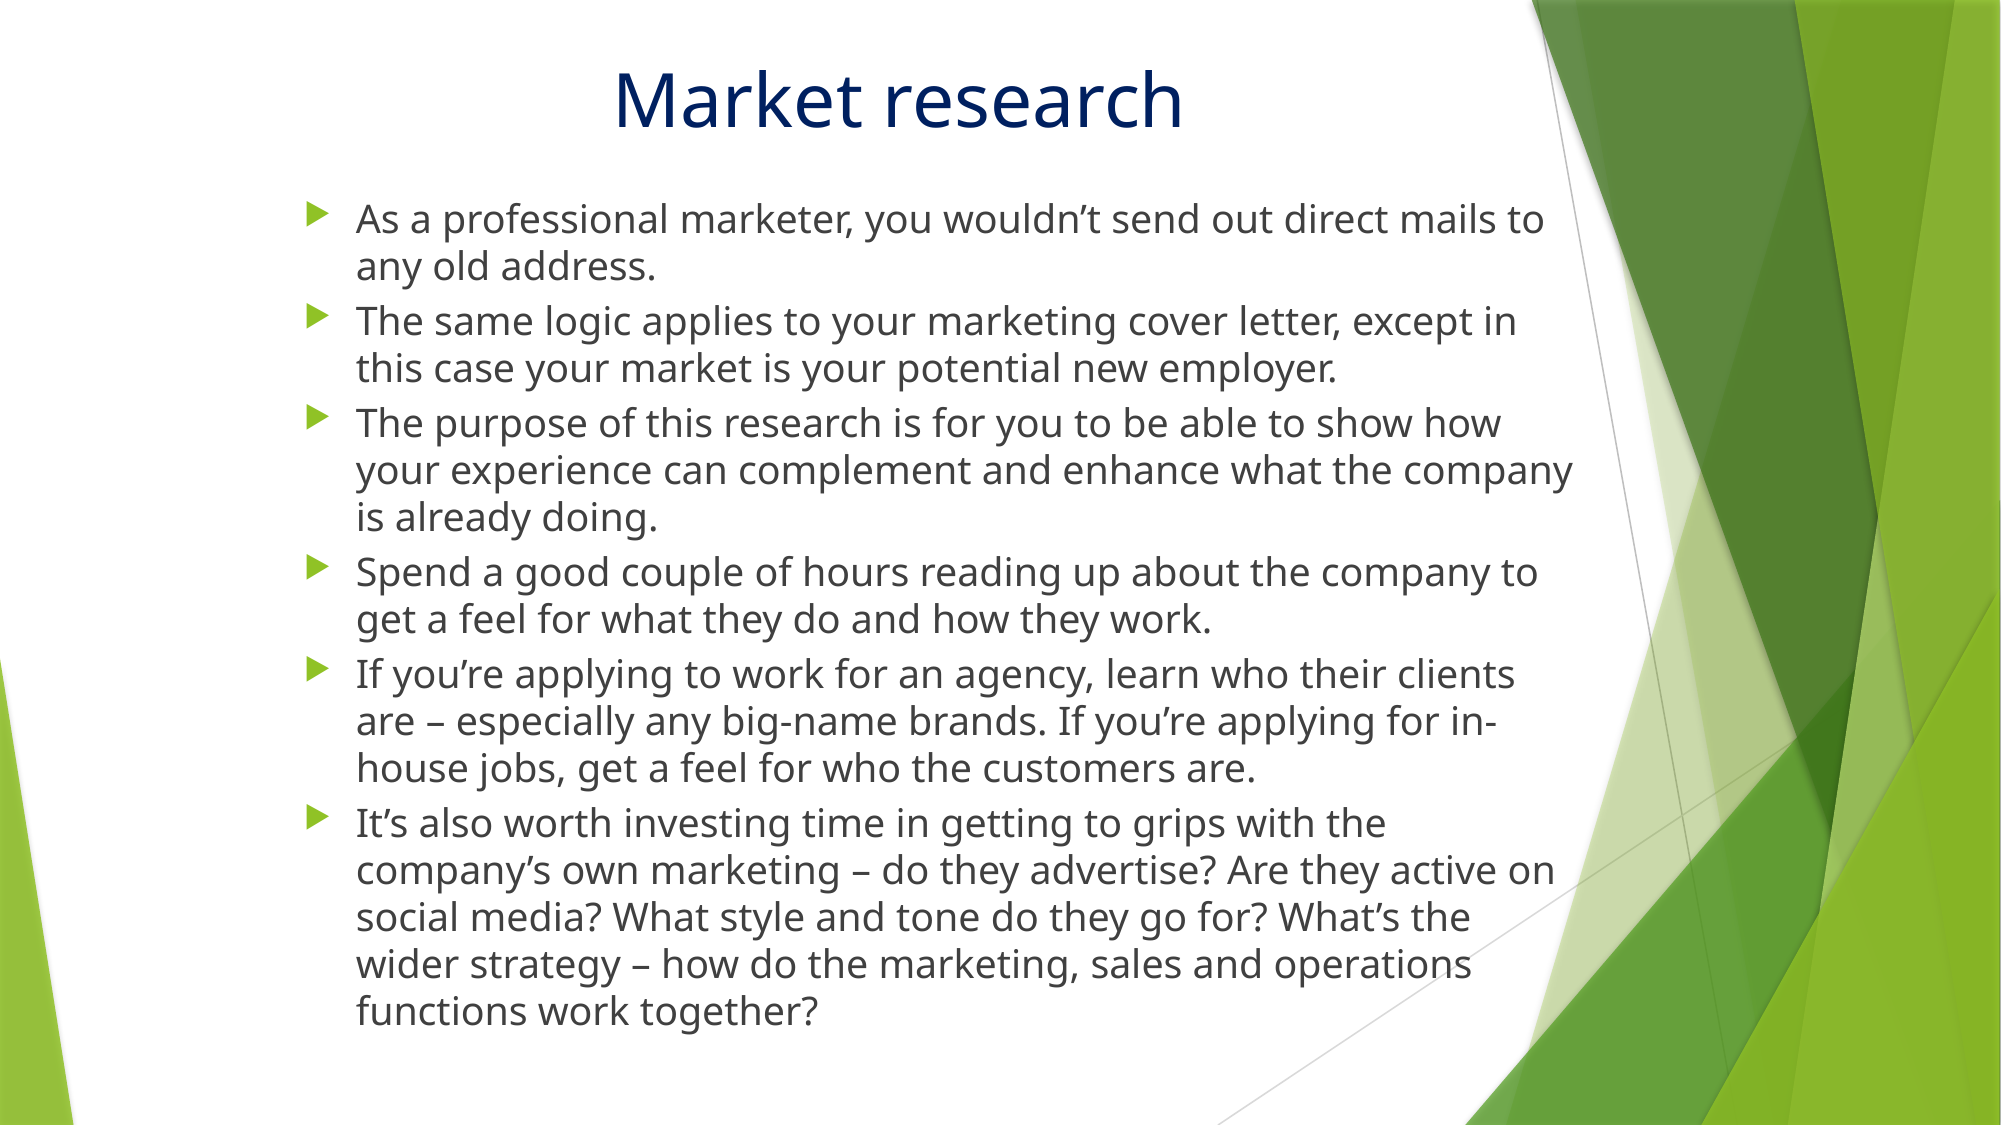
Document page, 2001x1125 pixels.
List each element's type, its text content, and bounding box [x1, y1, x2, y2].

list As a professional marketer, you wouldn’t send out direct mails to any old address. The same logic applies to your marketing cover letter, except in this case your market is your potential new employer. The purpose of this research is for you to be able to show how your experience can complement and enhance what the company is already doing. Spend a good couple of hours reading up about the company to get a feel for what they do and how they work. If you’re applying to work for an agency, learn who their clients are – especially any big-name brands. If you’re applying for in-house jobs, get a feel for who the customers are. It’s also worth investing time in getting to grips with the company’s own marketing – do they advertise? Are they active on social media? What style and tone do they go for? What’s the wider strategy – how do the marketing, sales and operations functions work together? [288, 162, 1595, 1045]
title Market research [324, 45, 1675, 175]
